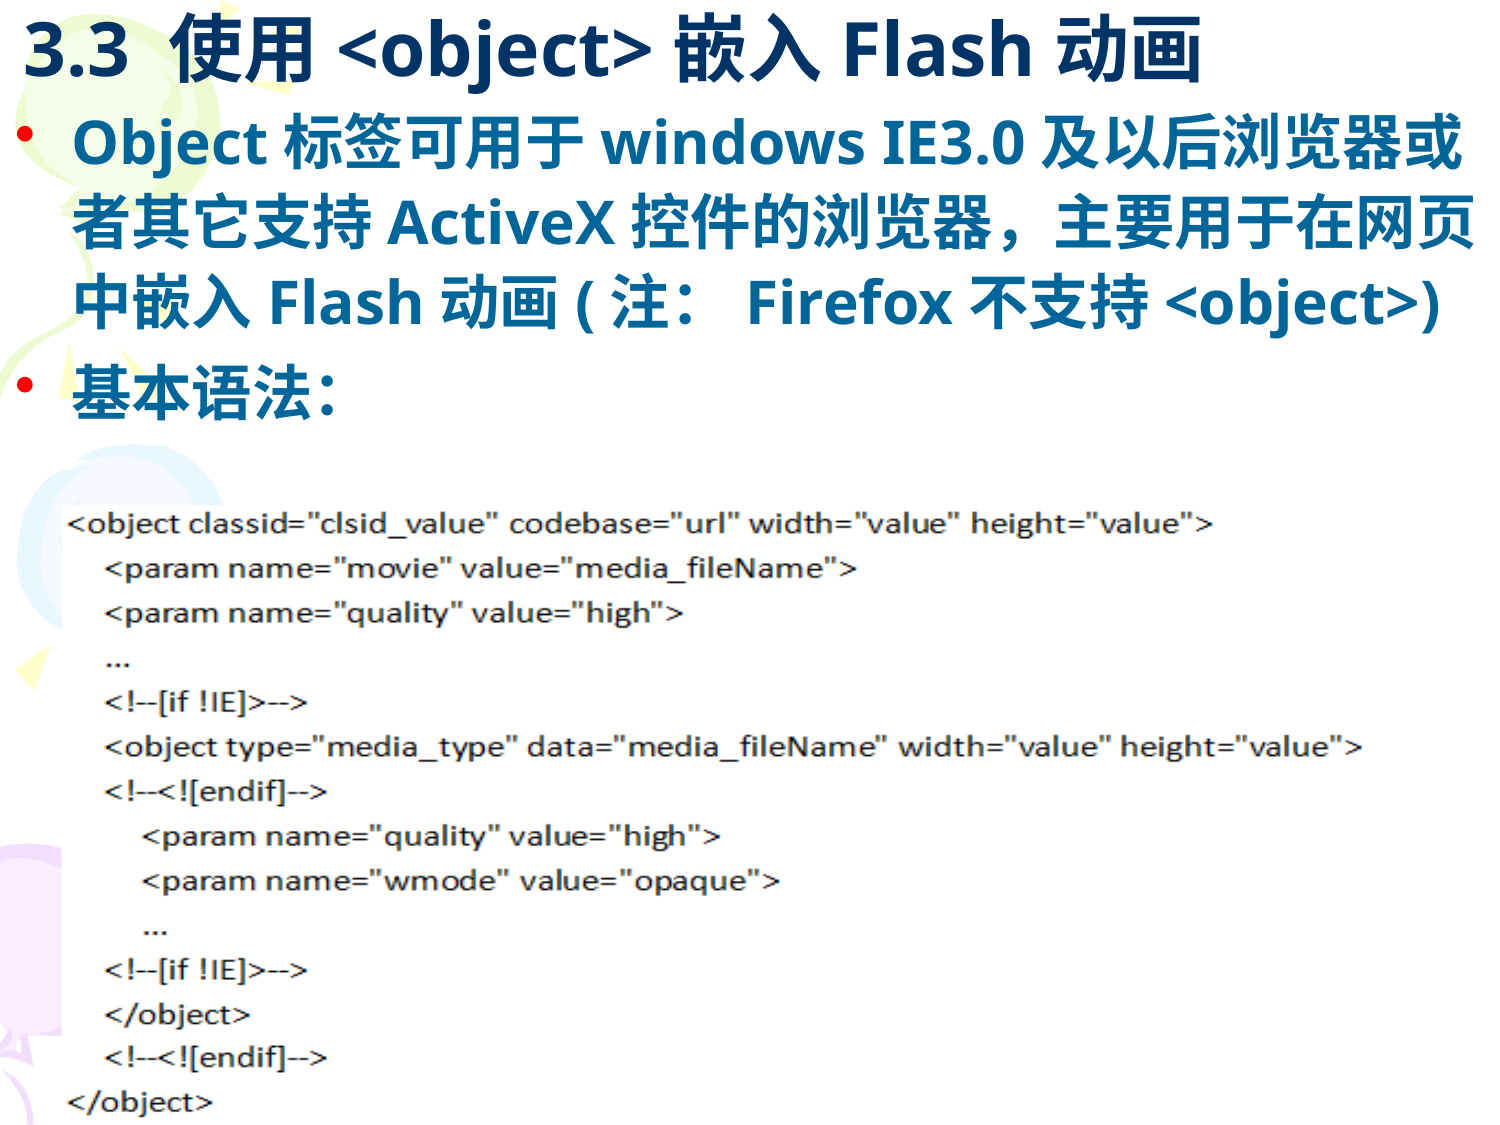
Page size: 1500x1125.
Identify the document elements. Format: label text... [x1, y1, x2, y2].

list Object标签可用于windows IE3.0及以后浏览器或者其它支持ActiveX控件的浏览器，主要用于在网页中嵌入Flash动画(注：Firefox不支持<object>) 基本语法： [0, 89, 1500, 681]
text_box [61, 505, 1372, 1120]
title 3.3 使用<object>嵌入Flash动画 [8, 0, 1500, 89]
